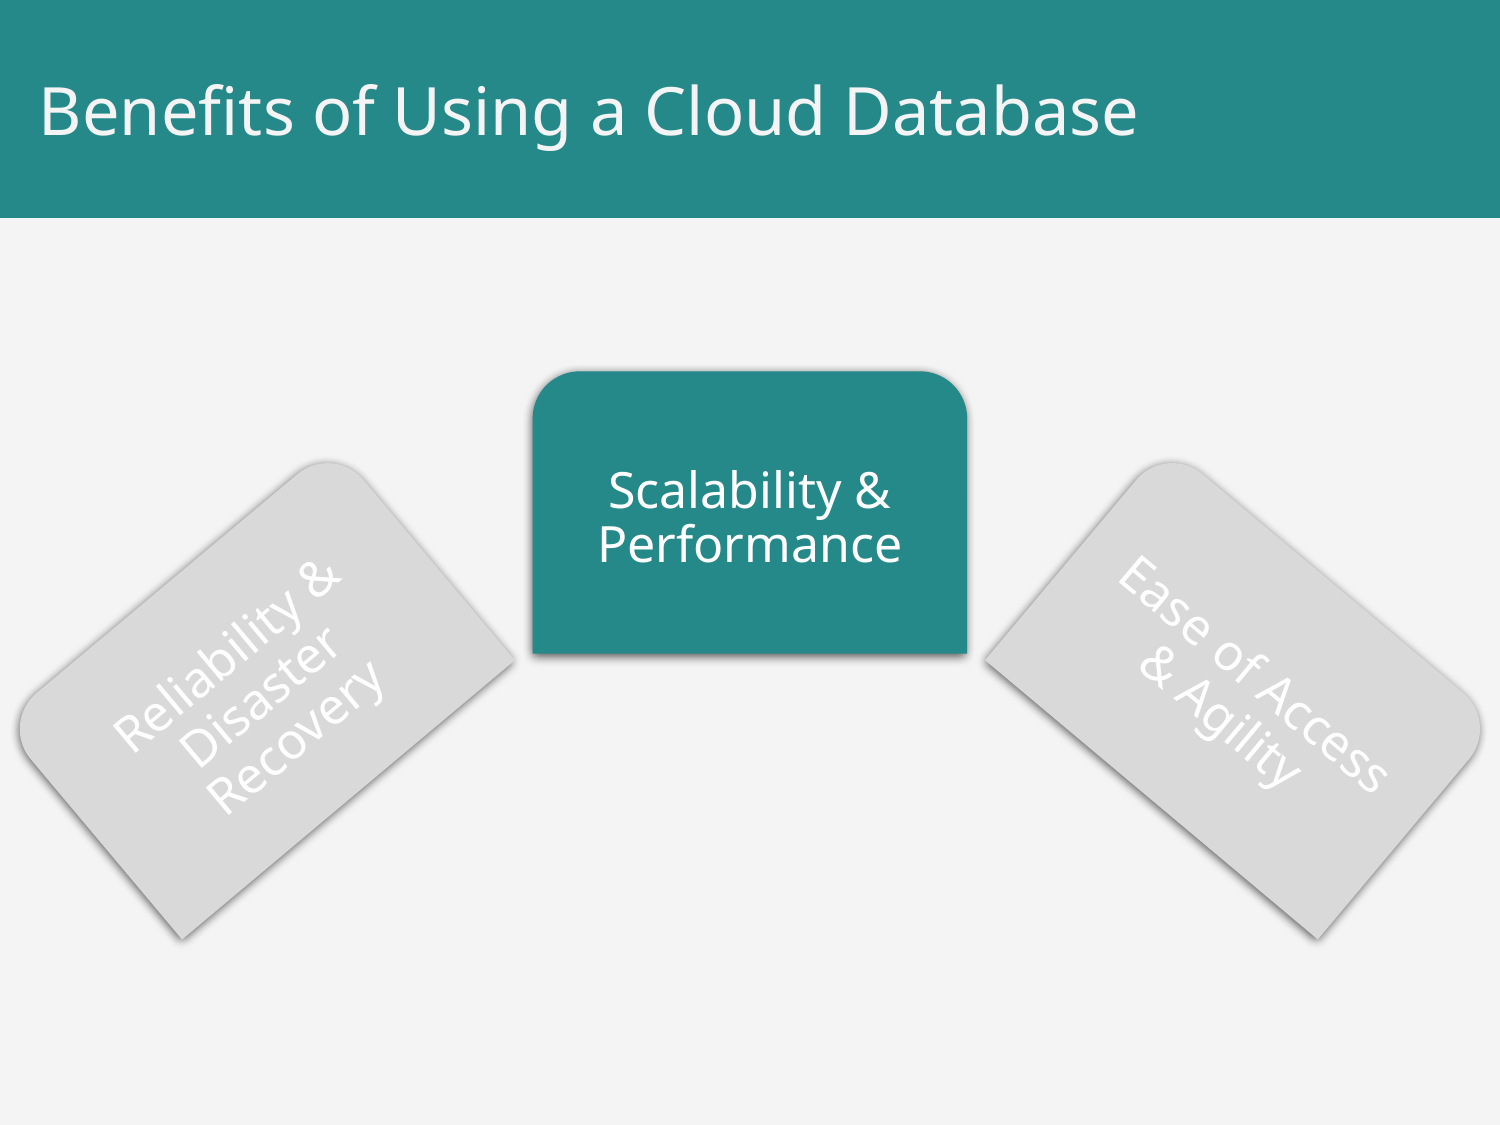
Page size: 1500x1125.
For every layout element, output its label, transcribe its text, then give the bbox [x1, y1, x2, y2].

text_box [40, 174, 1460, 1030]
title Benefits of Using a Cloud Database [23, 0, 1350, 218]
